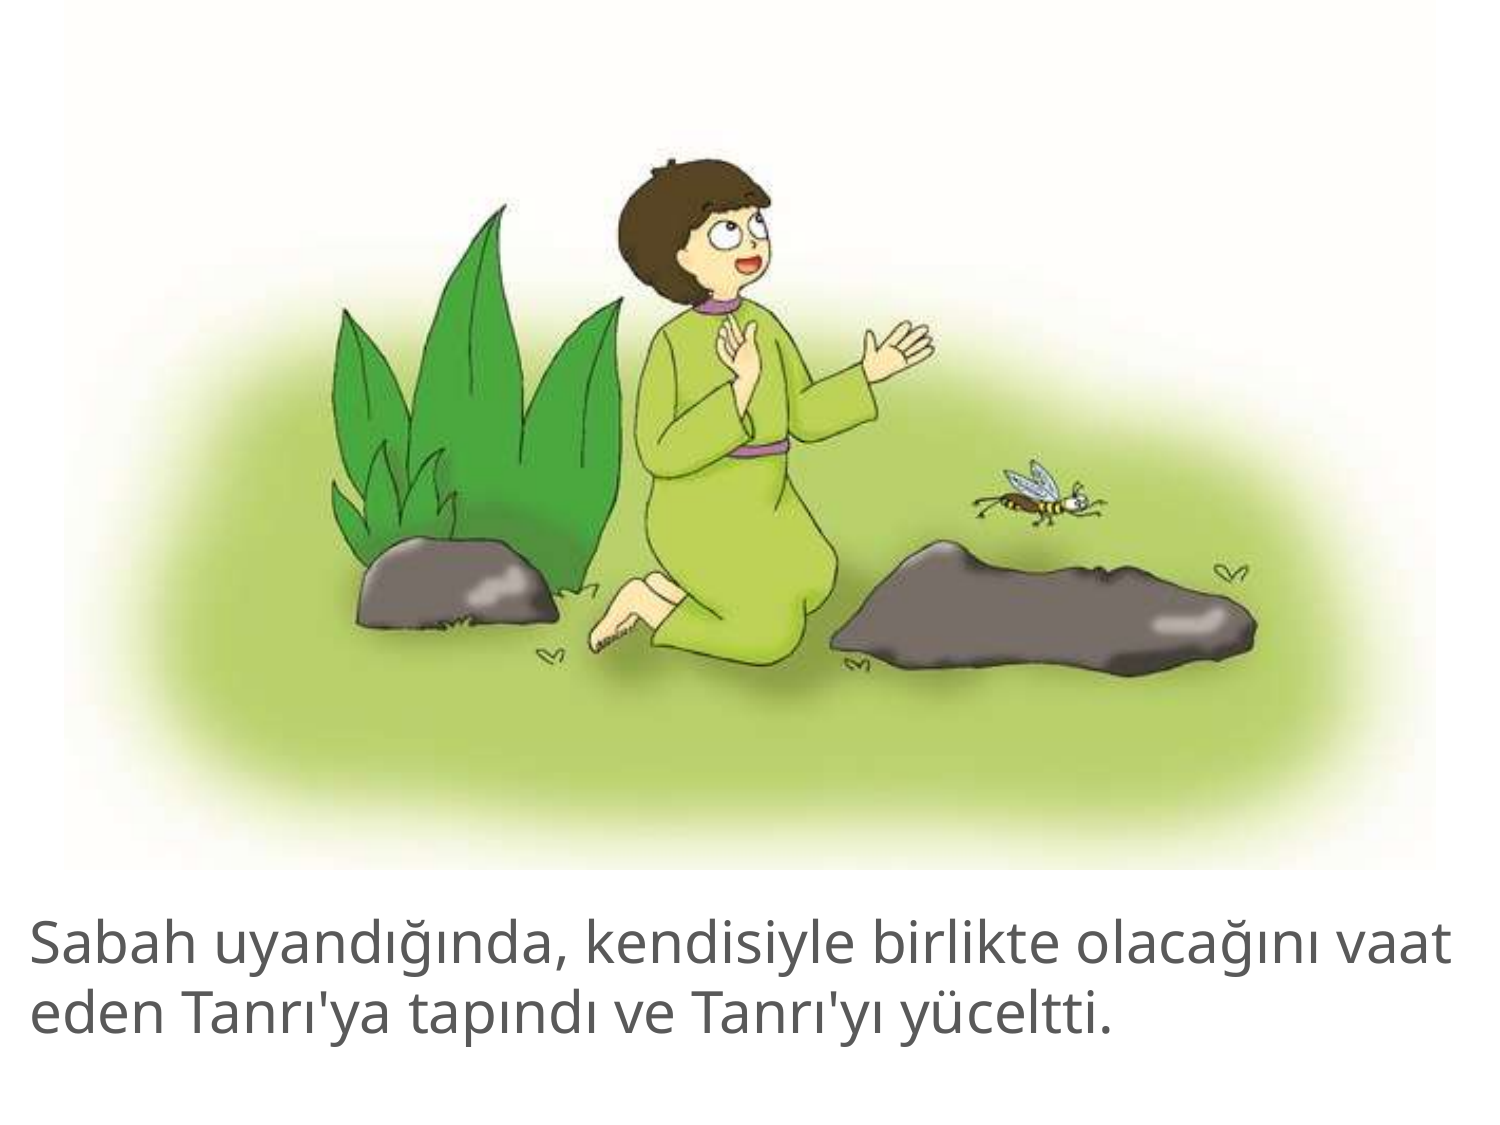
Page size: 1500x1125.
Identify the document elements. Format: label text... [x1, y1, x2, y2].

picture [64, 0, 1436, 870]
text_box Sabah uyandığında, kendisiyle birlikte olacağını vaat eden Tanrı'ya tapındı ve Tanrı'yı yüceltti. [14, 897, 1500, 1053]
